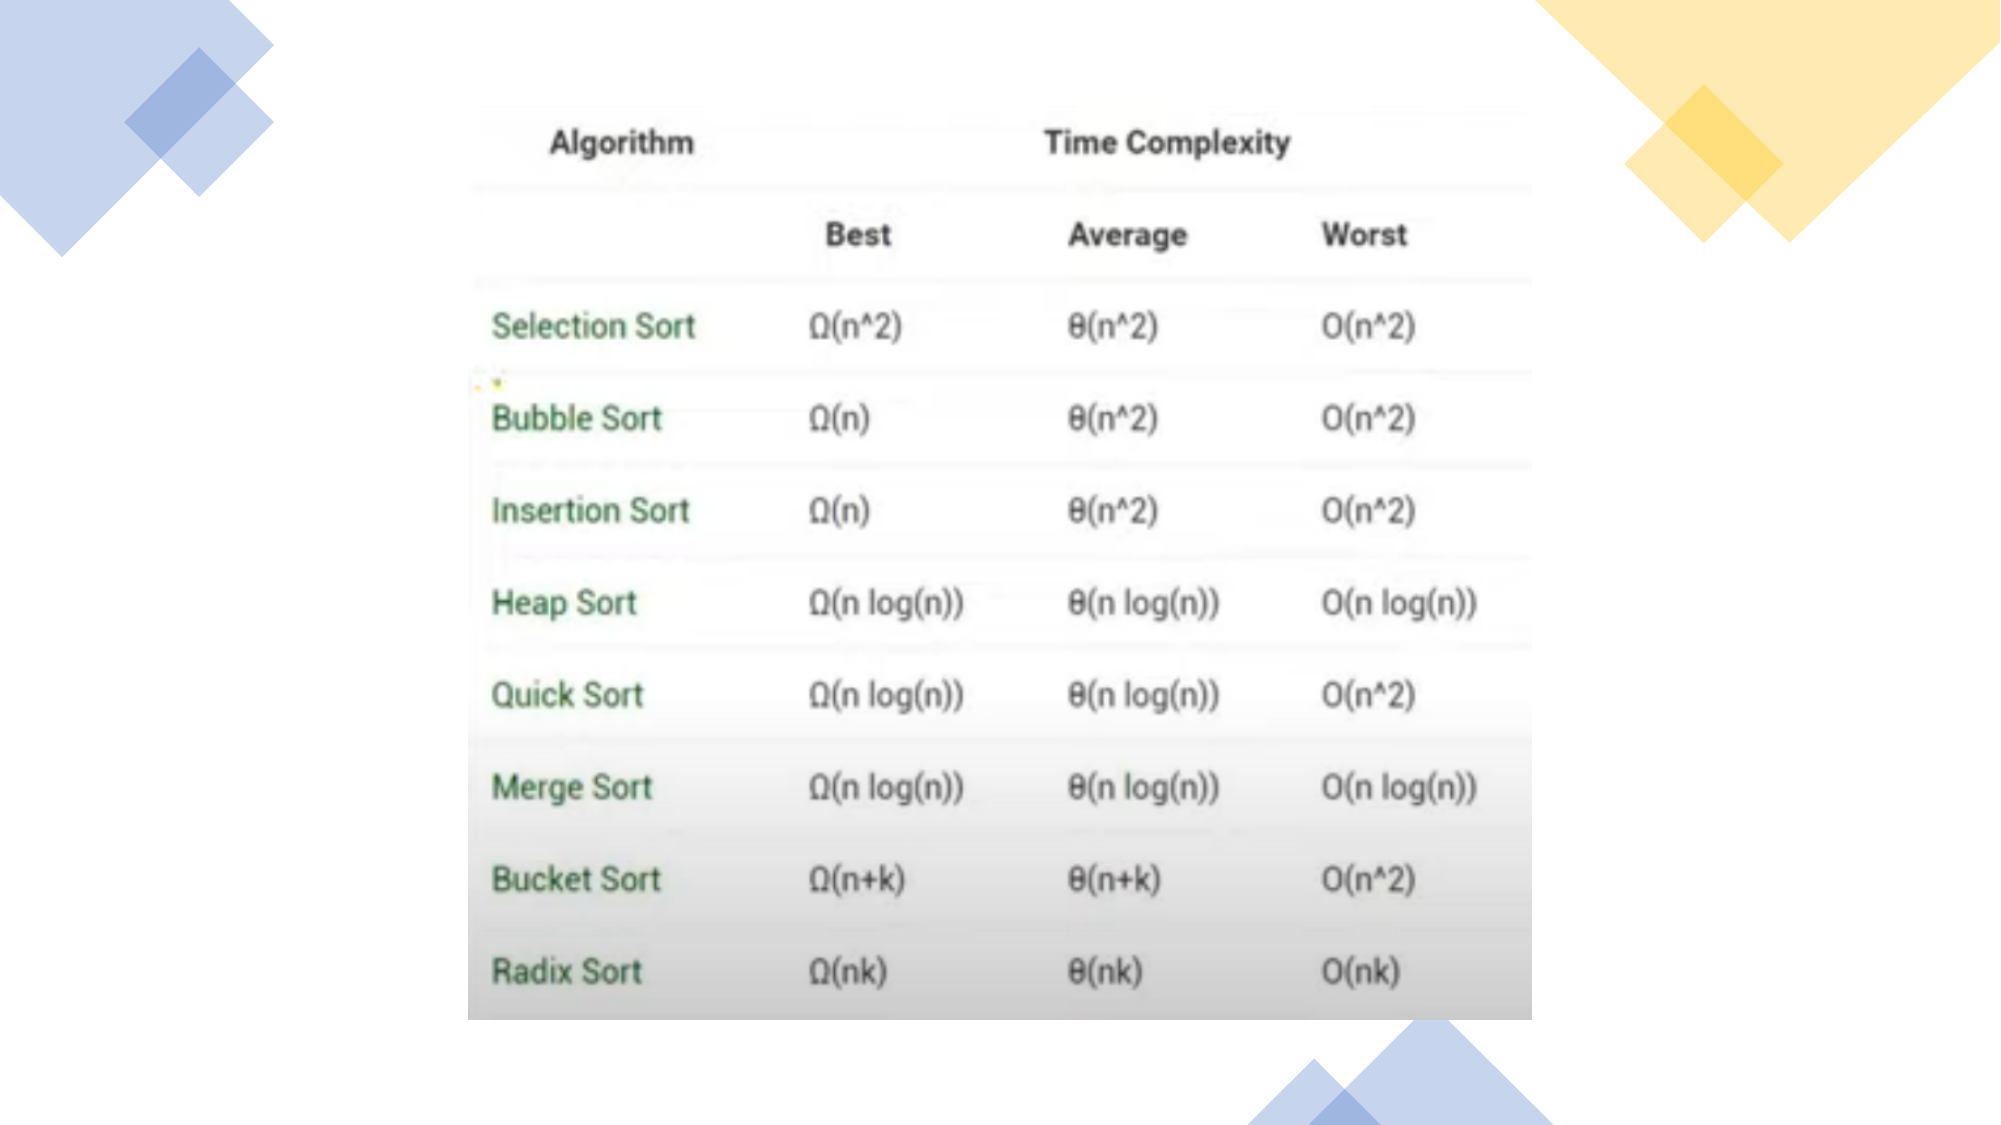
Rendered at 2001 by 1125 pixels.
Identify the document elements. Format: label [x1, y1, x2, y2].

picture [468, 105, 1532, 1020]
text_box [0, 0, 2000, 1125]
text_box [1245, 1057, 1383, 1125]
text_box [1345, 1020, 1556, 1125]
text_box [122, 45, 276, 199]
text_box [0, 0, 276, 259]
text_box [1533, 0, 2000, 245]
text_box [1622, 124, 1746, 245]
